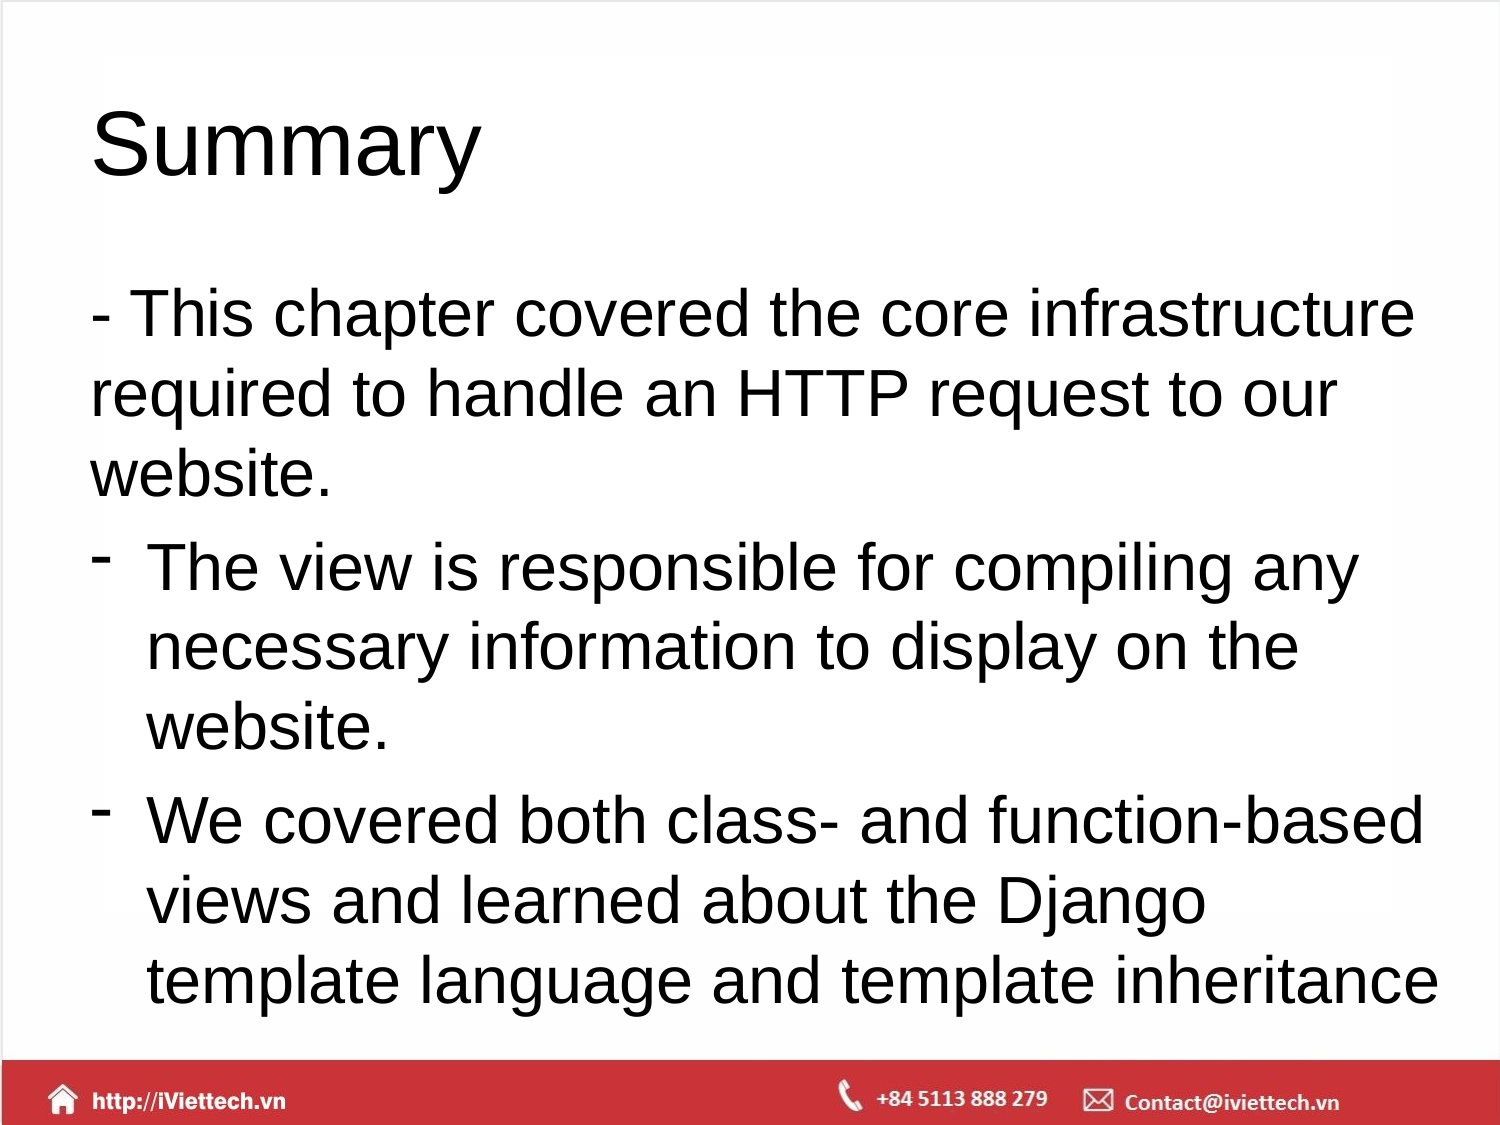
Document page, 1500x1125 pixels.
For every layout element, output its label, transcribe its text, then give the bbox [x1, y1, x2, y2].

title Summary [74, 44, 1426, 233]
picture [0, 0, 1500, 1125]
list - This chapter covered the core infrastructure required to handle an HTTP request to our website. The view is responsible for compiling any necessary information to display on the website. We covered both class- and function-based views and learned about the Django template language and template inheritance [74, 262, 1463, 1006]
